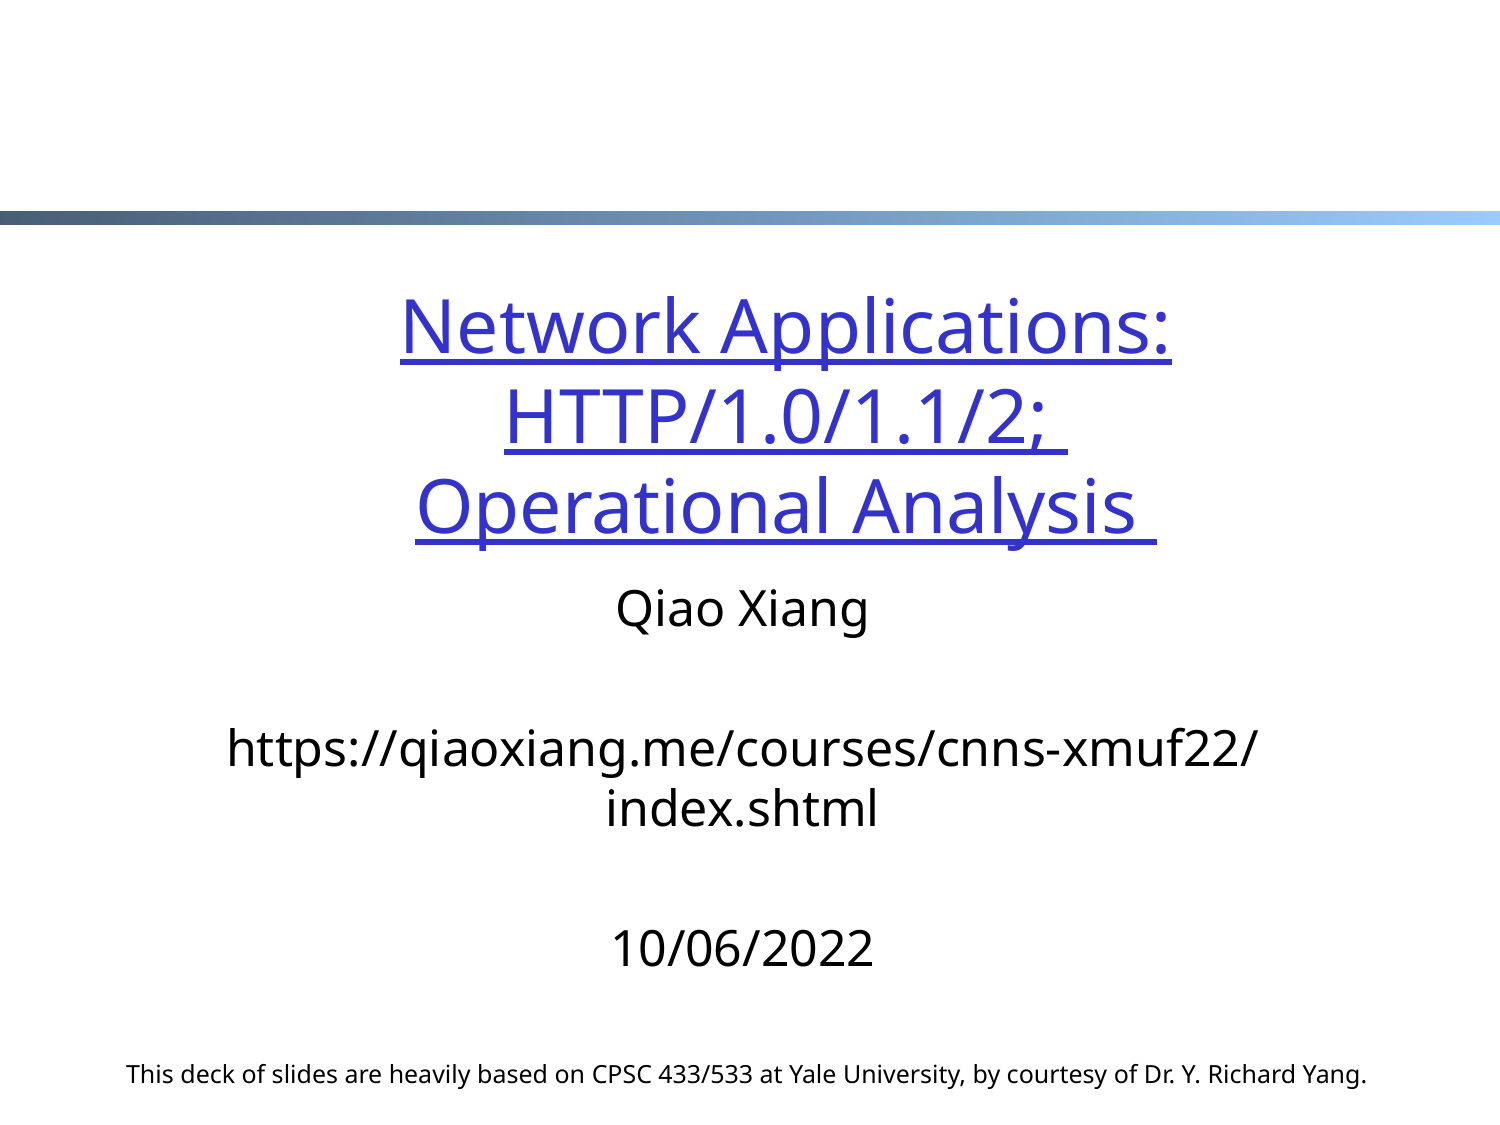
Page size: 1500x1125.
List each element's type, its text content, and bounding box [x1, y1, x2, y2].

text_box This deck of slides are heavily based on CPSC 433/533 at Yale University, by courtesy of Dr. Y. Richard Yang. [111, 1051, 1391, 1096]
title Network Applications: HTTP/1.0/1.1/2; Operational Analysis [119, 293, 1453, 535]
text_box Qiao Xiang https://qiaoxiang.me/courses/cnns-xmuf22/index.shtml 10/06/2022 [167, 568, 1318, 857]
